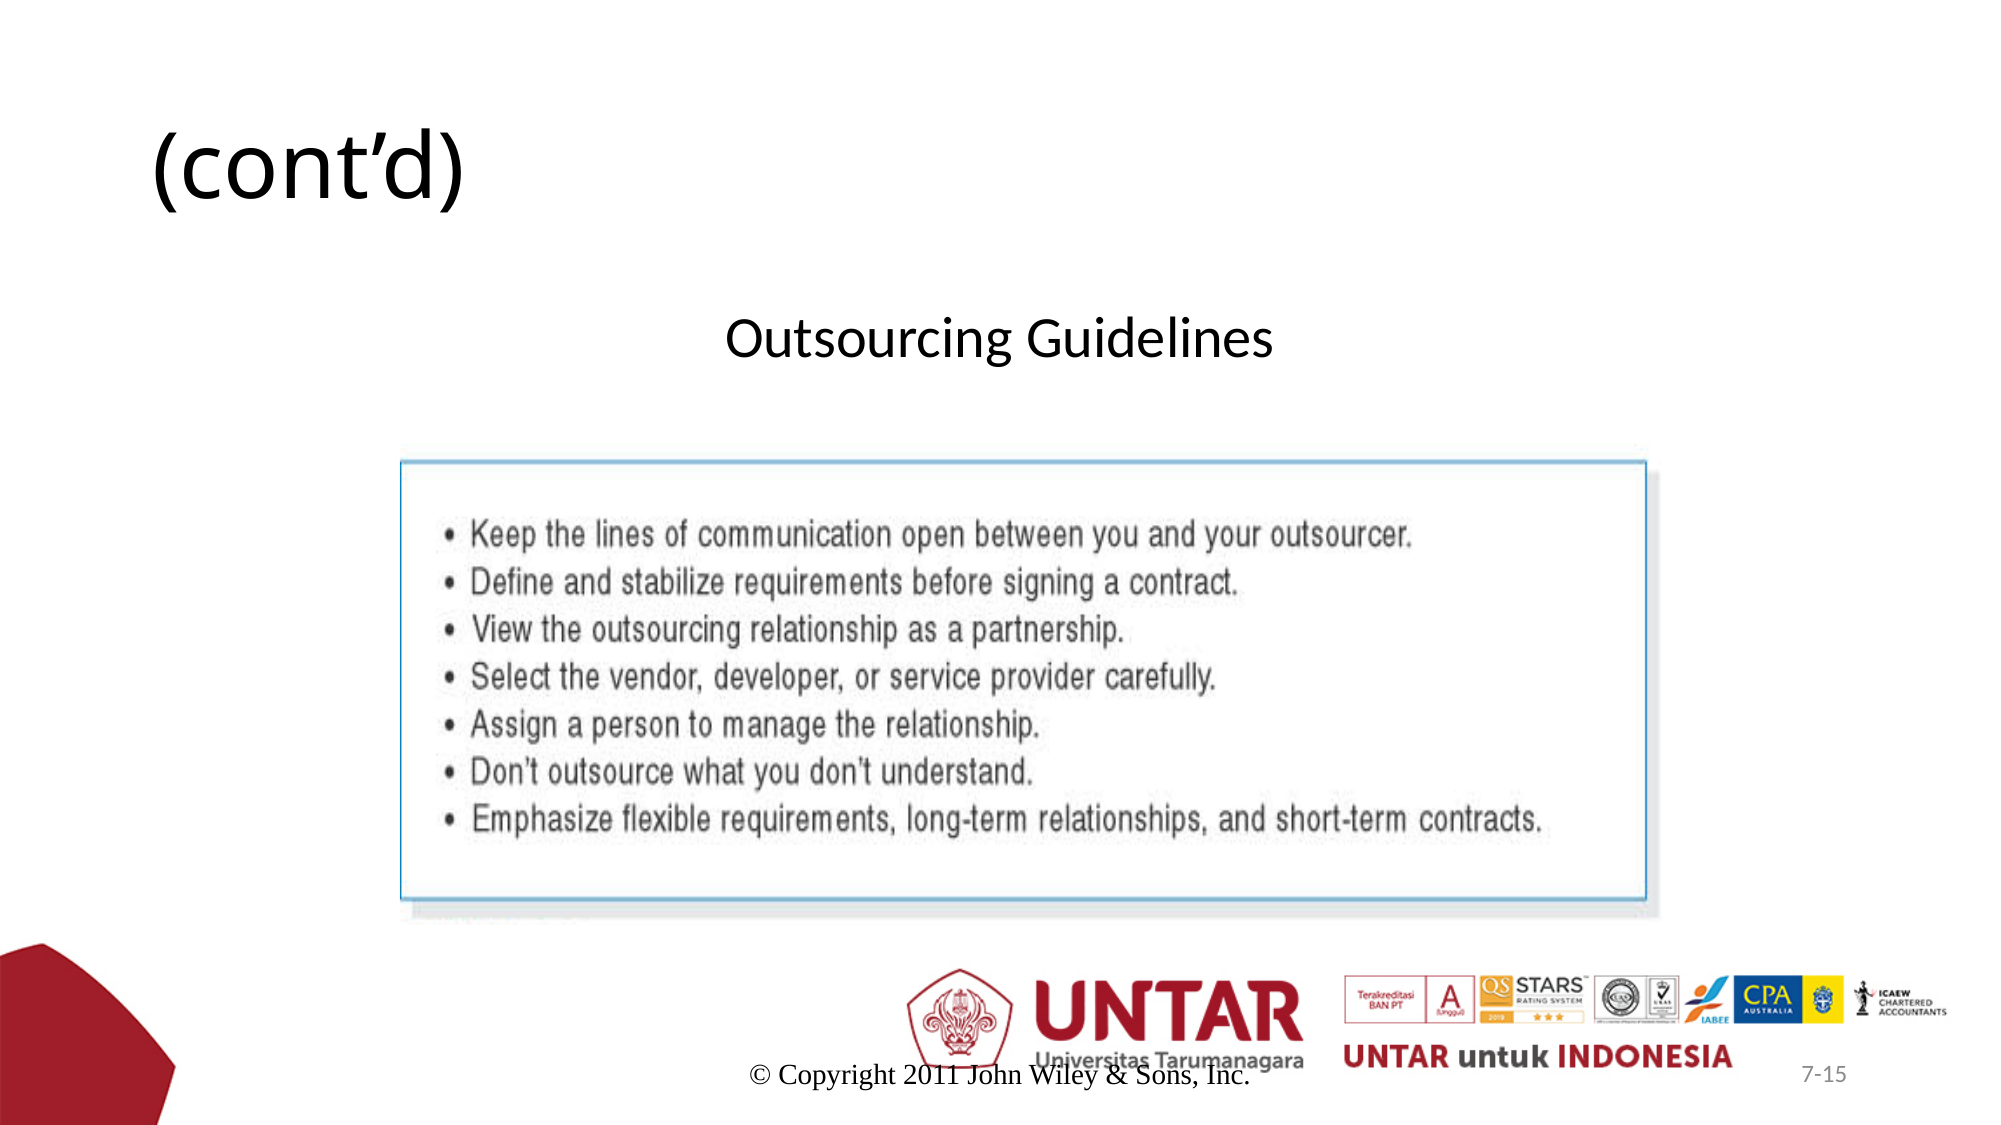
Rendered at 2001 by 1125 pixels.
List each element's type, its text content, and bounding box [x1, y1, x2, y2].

title (cont’d) [137, 59, 1863, 278]
footer © Copyright 2011 John Wiley & Sons, Inc. [662, 1042, 1338, 1103]
list Outsourcing Guidelines [137, 299, 1863, 1014]
slide_number 7-15 [1412, 1042, 1863, 1103]
picture [0, 0, 2001, 1125]
